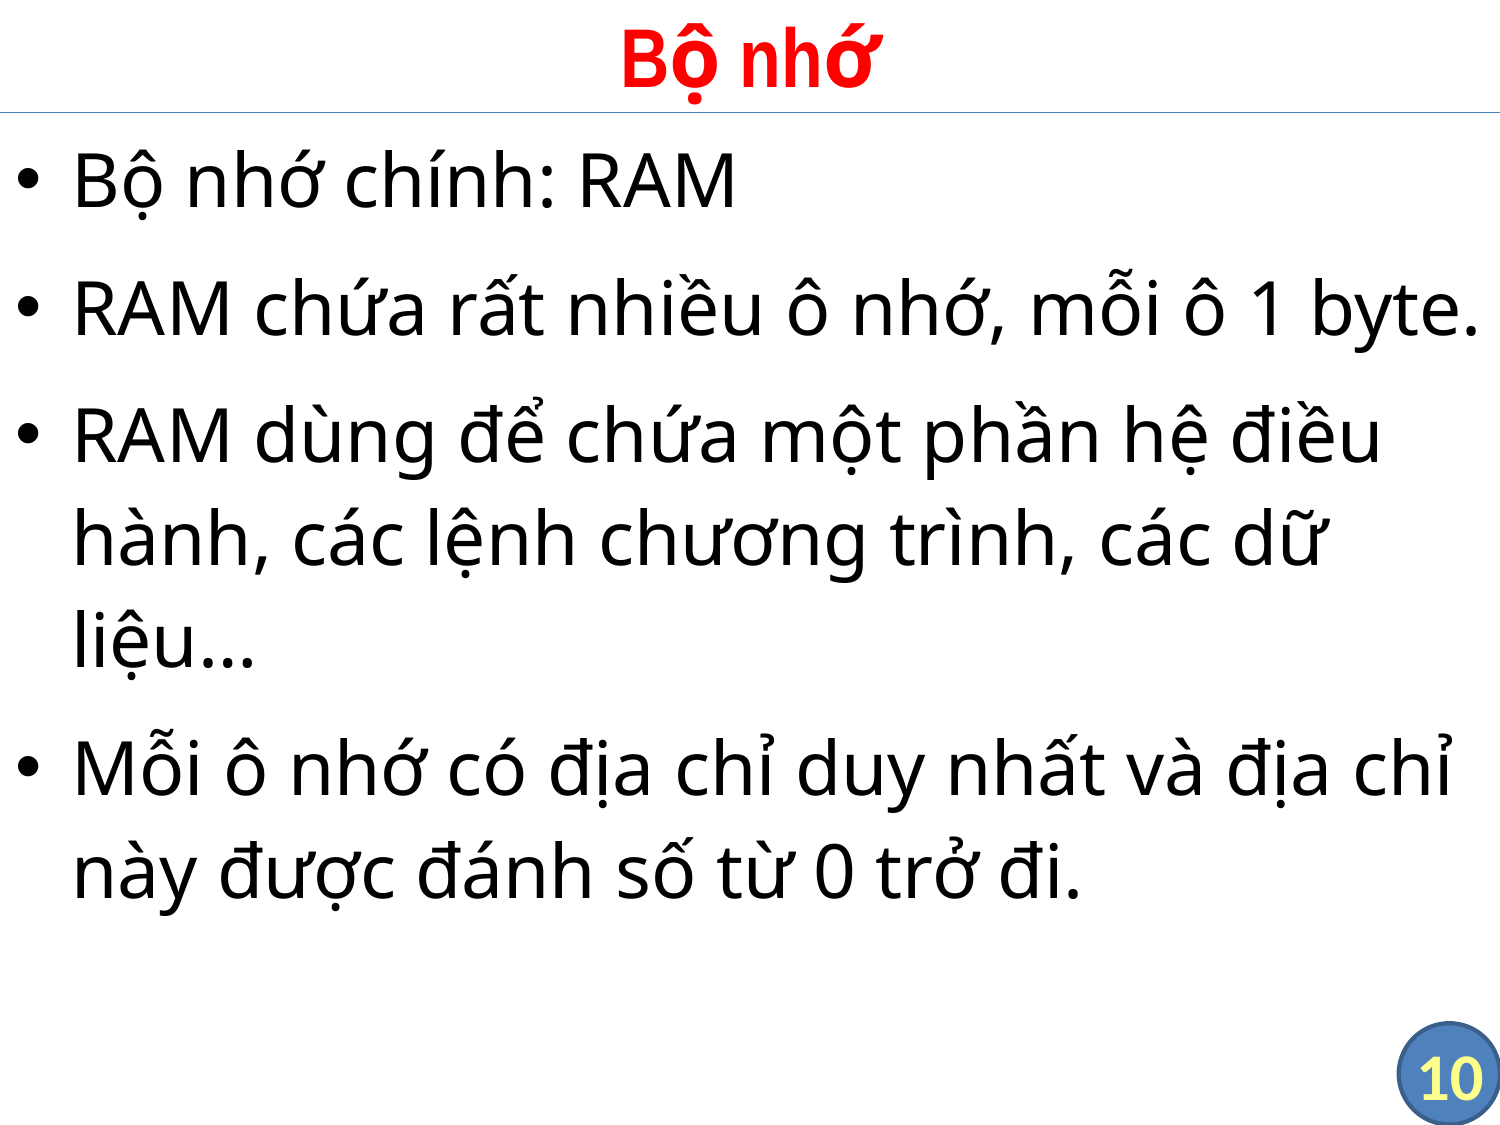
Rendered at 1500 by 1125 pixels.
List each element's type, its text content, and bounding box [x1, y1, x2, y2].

list Bộ nhớ chính: RAM RAM chứa rất nhiều ô nhớ, mỗi ô 1 byte. RAM dùng để chứa một phần hệ điều hành, các lệnh chương trình, các dữ liệu… Mỗi ô nhớ có địa chỉ duy nhất và địa chỉ này được đánh số từ 0 trở đi. [0, 113, 1500, 1125]
slide_number 10 [1399, 1023, 1500, 1125]
title Bộ nhớ [0, 0, 1500, 113]
